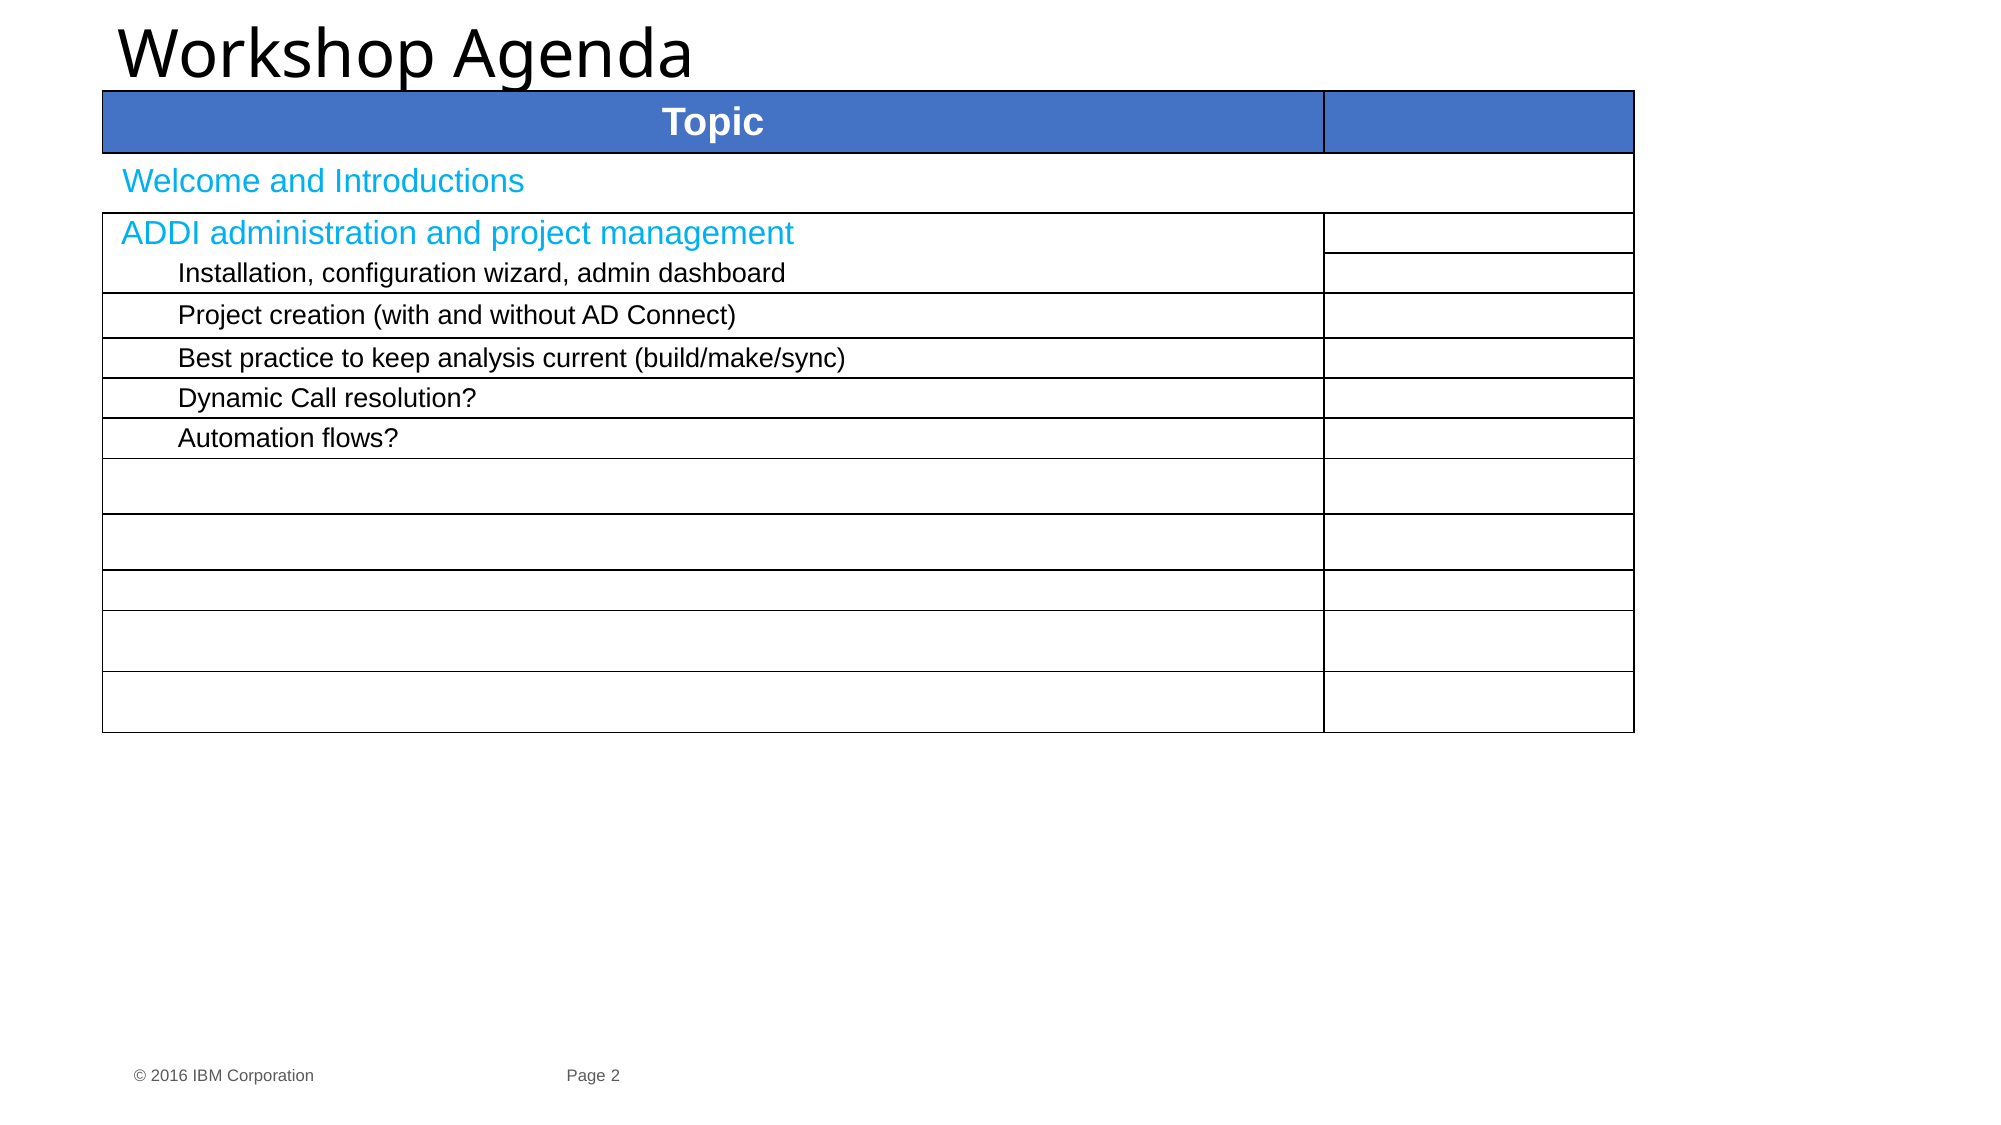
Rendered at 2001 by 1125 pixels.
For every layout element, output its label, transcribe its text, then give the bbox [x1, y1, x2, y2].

table_cell [1325, 459, 1633, 513]
table_cell Automation flows? [103, 419, 1323, 458]
table_cell [1325, 571, 1633, 610]
table_cell [103, 515, 1323, 569]
table_cell [1325, 515, 1633, 569]
table_cell [1325, 214, 1633, 252]
table_cell [1325, 254, 1633, 292]
table_cell Best practice to keep analysis current (build/make/sync) [103, 339, 1323, 377]
table_cell [103, 611, 1323, 671]
table_cell ADDI administration and project management [103, 214, 1323, 253]
table_cell [1325, 611, 1633, 671]
table_cell Dynamic Call resolution? [103, 379, 1323, 417]
table_cell [1325, 294, 1633, 337]
table_cell Installation, configuration wizard, admin dashboard [103, 253, 1323, 292]
table_cell [103, 672, 1323, 732]
table_header [1325, 92, 1633, 152]
table_cell [103, 459, 1323, 513]
table_cell [1325, 672, 1633, 732]
title Workshop Agenda [102, 0, 1325, 90]
table_cell [1325, 379, 1633, 417]
table_cell Project creation (with and without AD Connect) [103, 294, 1323, 337]
table_cell [103, 571, 1323, 610]
table_cell [1325, 419, 1633, 458]
table_header Topic [103, 92, 1323, 152]
table_cell [1324, 154, 1633, 212]
table_cell [1325, 339, 1633, 377]
table_cell Welcome and Introductions [103, 154, 1324, 212]
